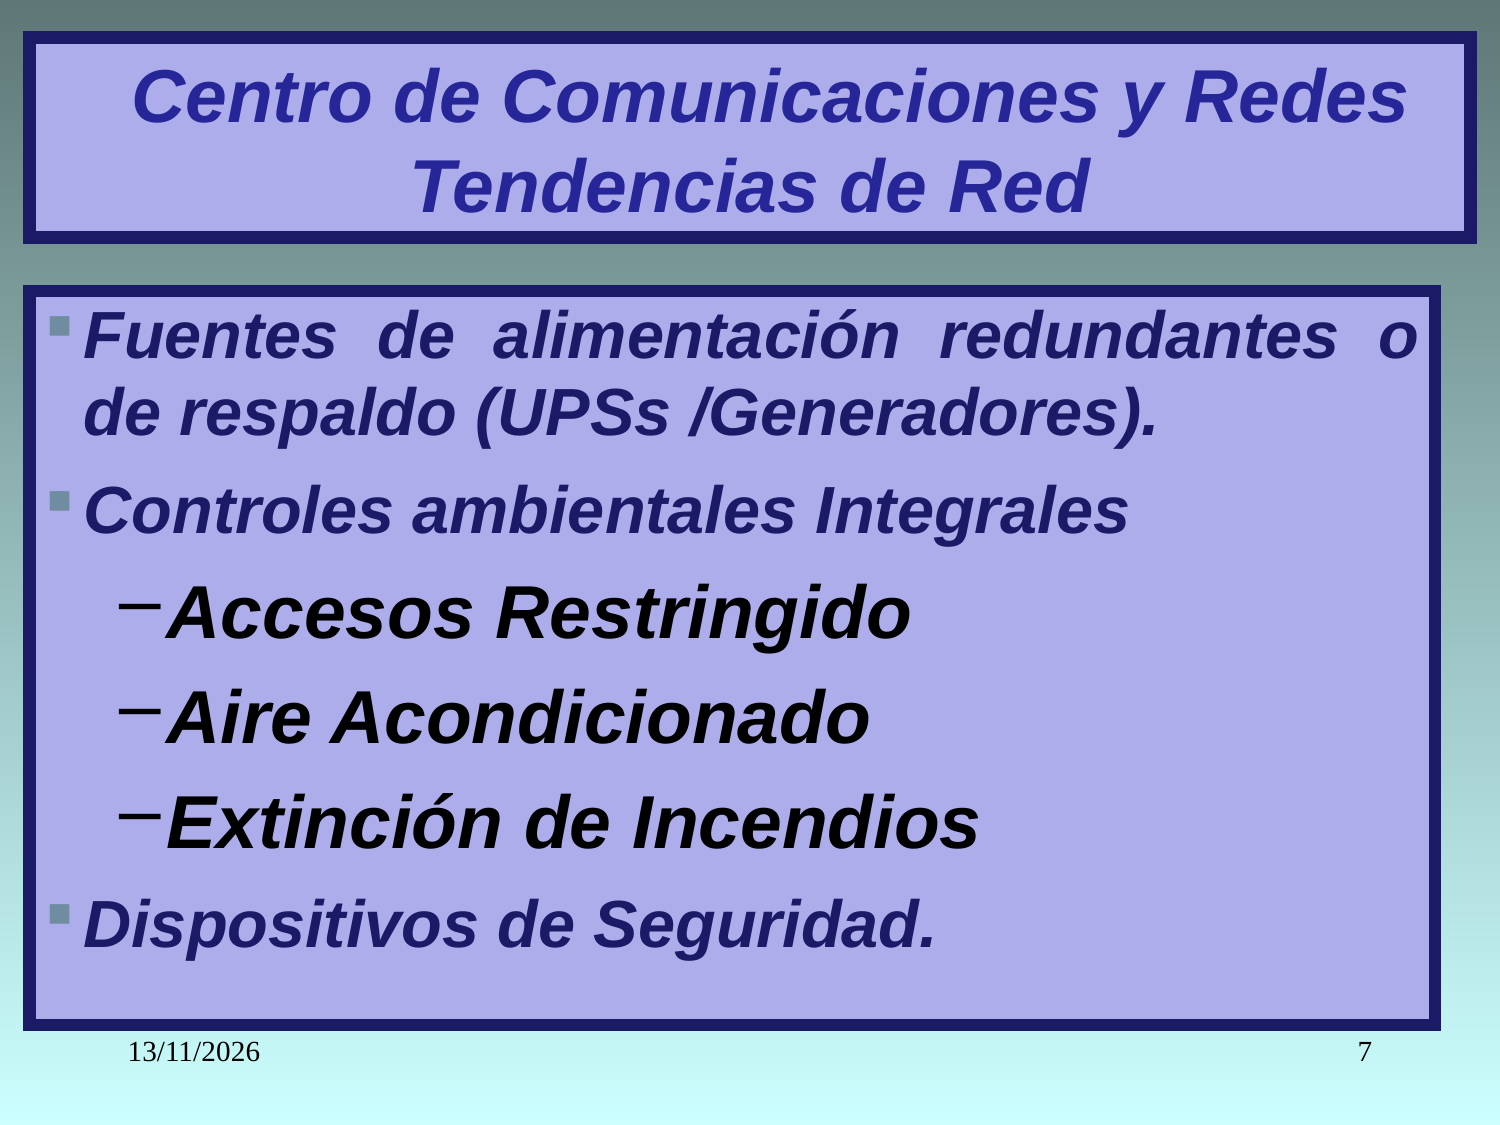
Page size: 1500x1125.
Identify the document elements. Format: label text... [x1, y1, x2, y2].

list Fuentes de alimentación redundantes o de respaldo (UPSs /Generadores). Controles ambientales Integrales Accesos Restringido Aire Acondicionado Extinción de Incendios Dispositivos de Seguridad. [29, 290, 1436, 1026]
slide_number 7 [1074, 1026, 1388, 1101]
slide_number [112, 1026, 426, 1101]
title Centro de Comunicaciones y Redes Tendencias de Red [29, 37, 1471, 238]
